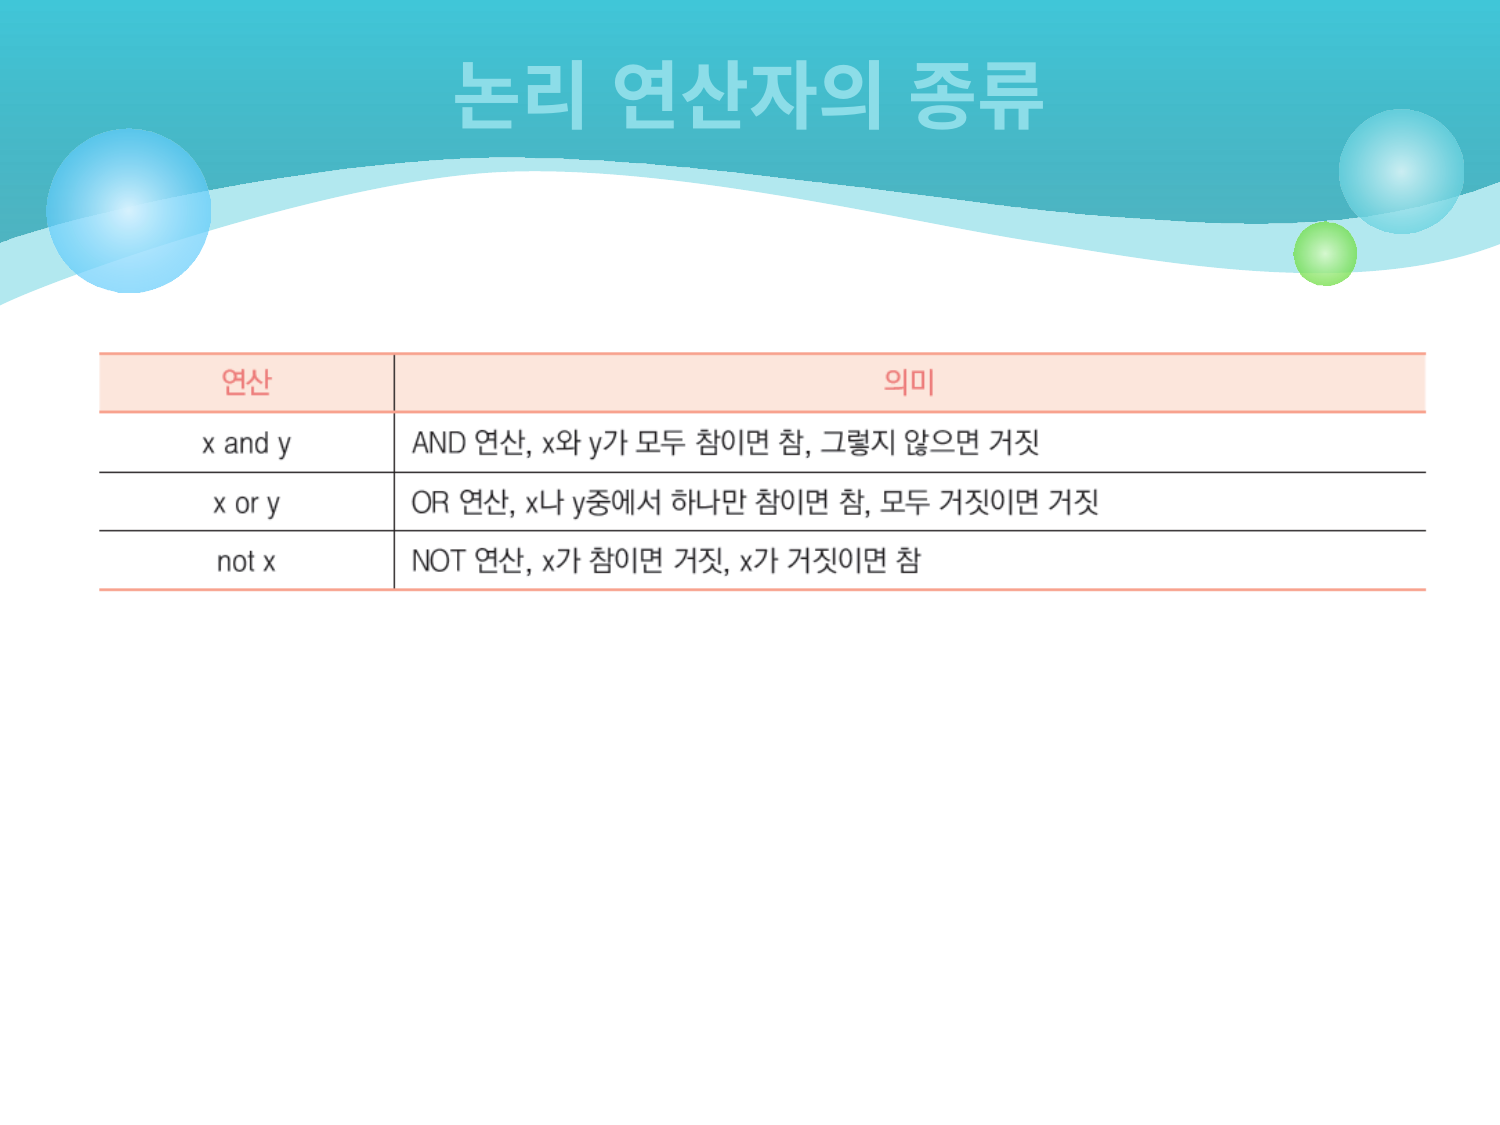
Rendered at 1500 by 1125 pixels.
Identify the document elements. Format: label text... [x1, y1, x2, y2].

picture [87, 333, 1440, 601]
title 논리 연산자의 종류 [75, 0, 1425, 188]
